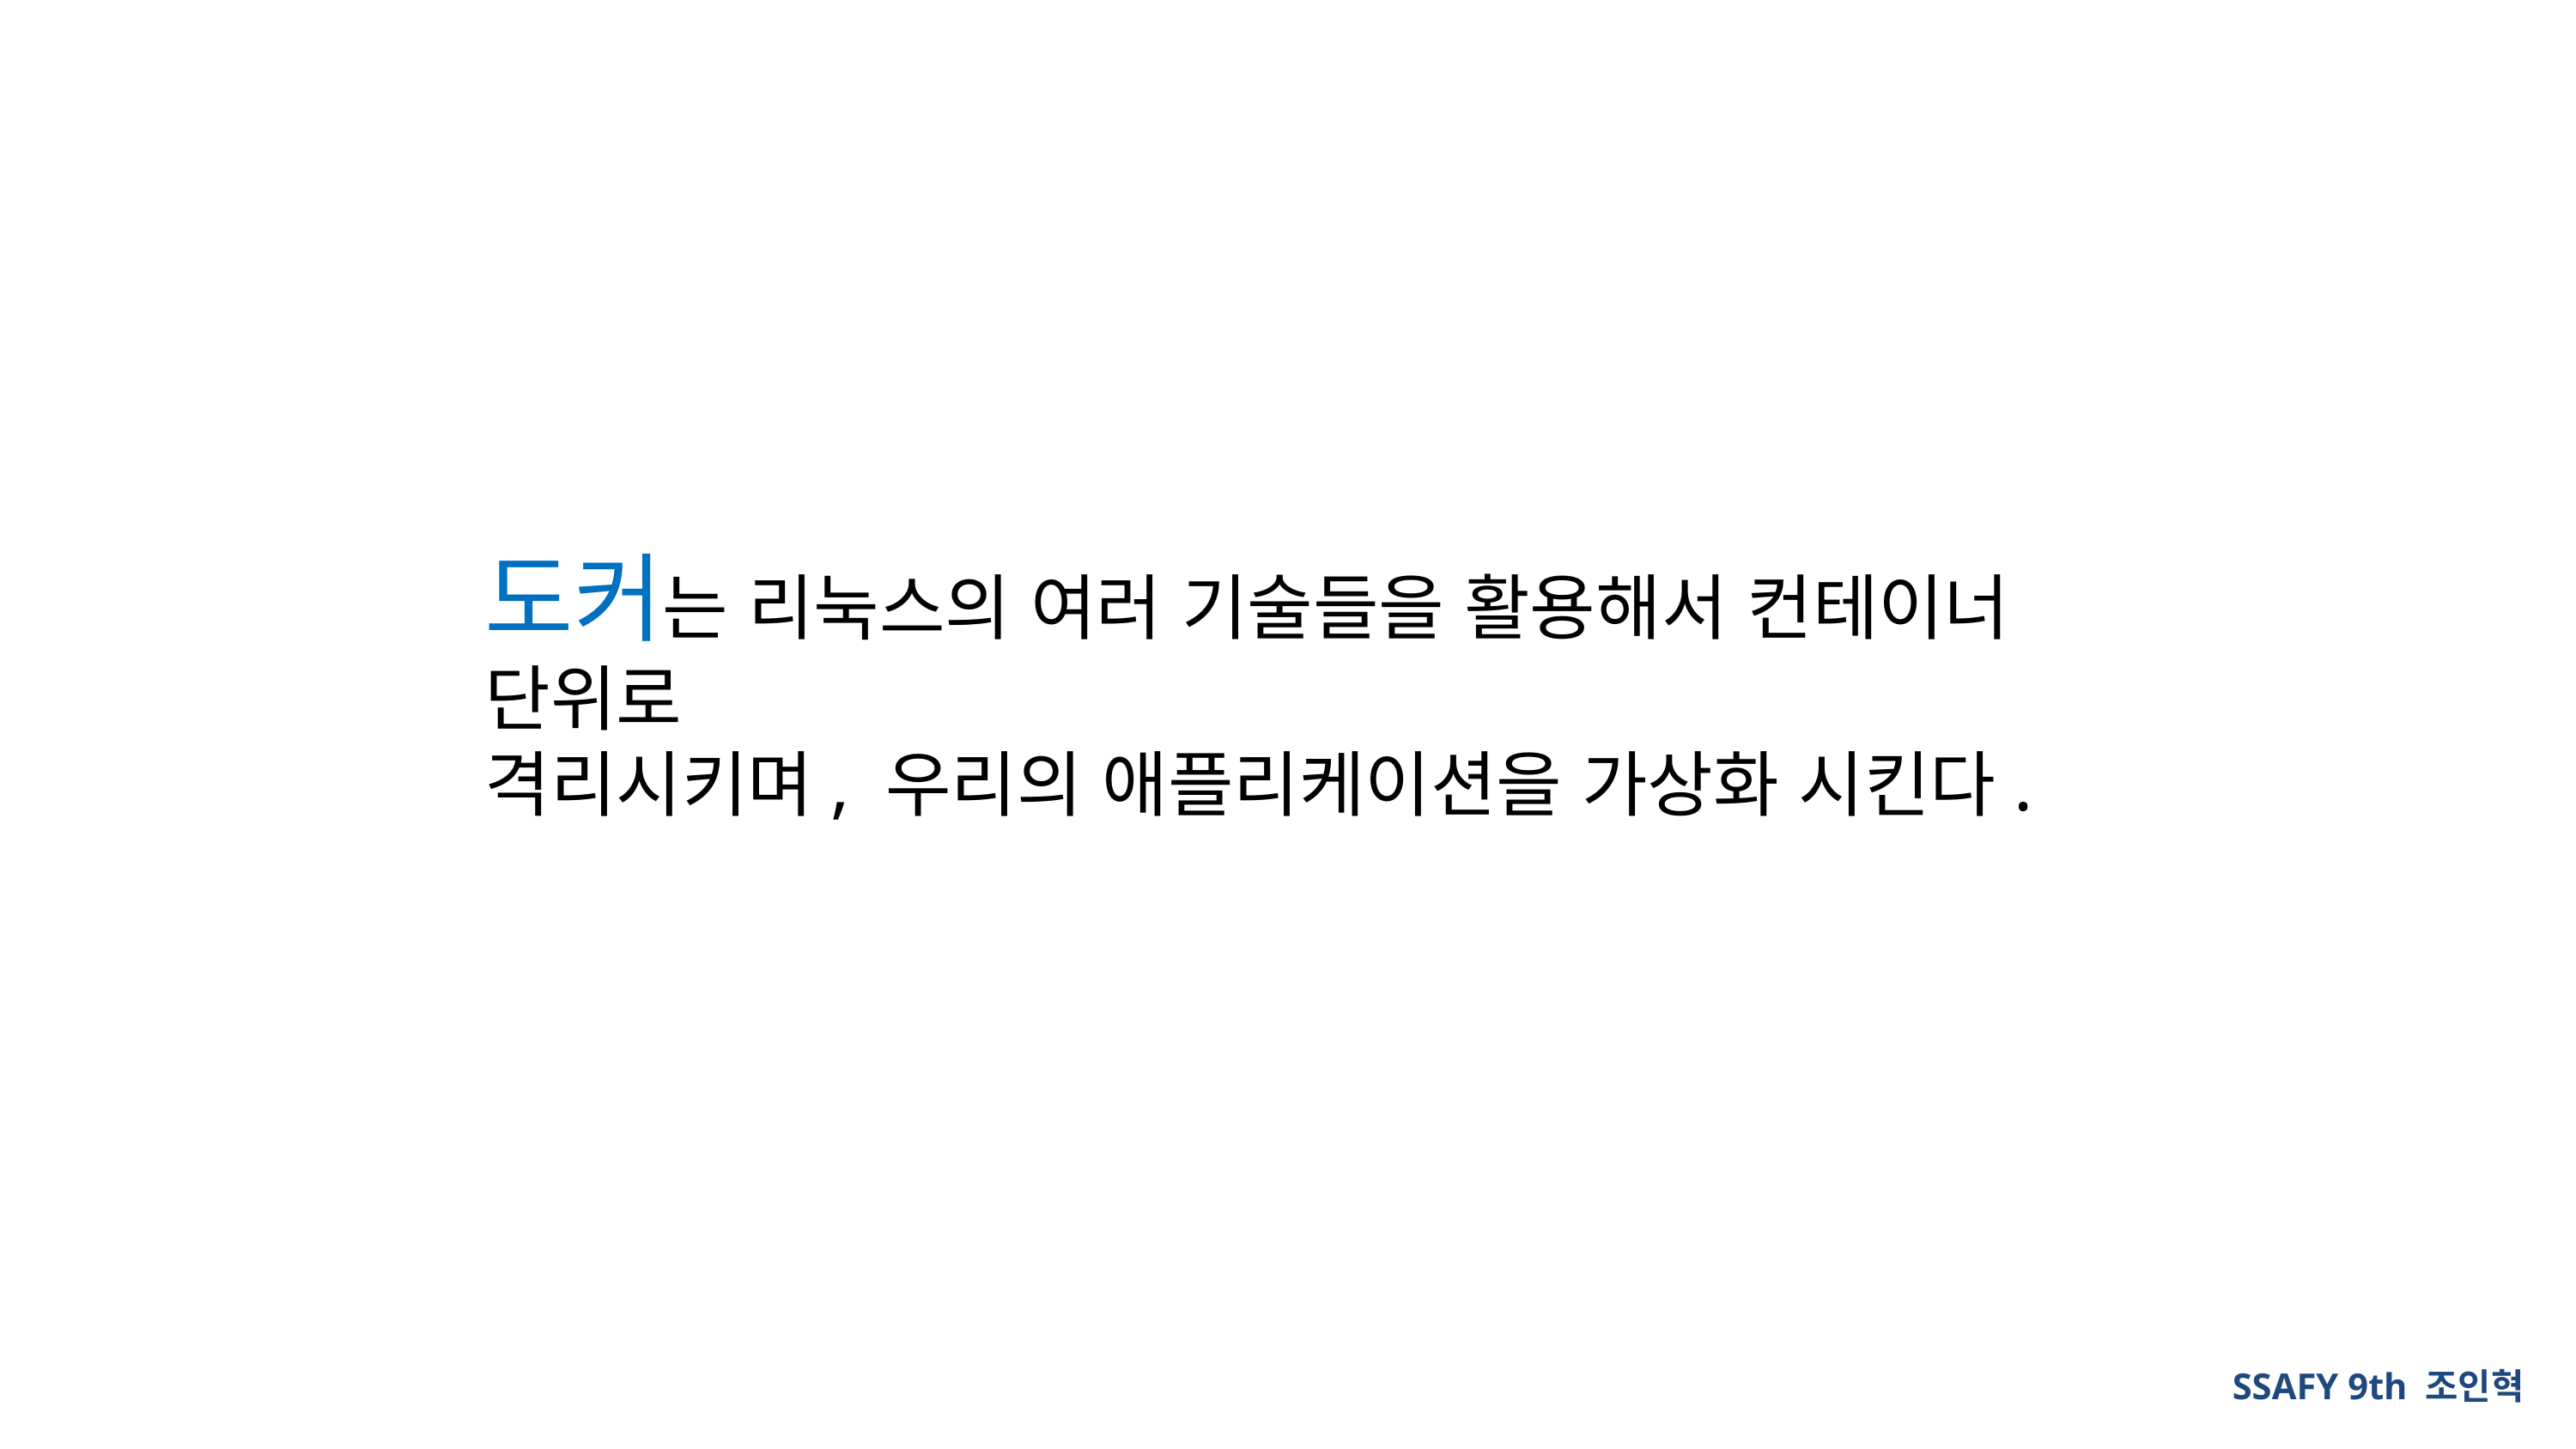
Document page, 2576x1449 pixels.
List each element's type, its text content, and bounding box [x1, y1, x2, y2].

text_box SSAFY 9th 조인혁 [2220, 1357, 2537, 1414]
text_box 도커는 리눅스의 여러 기술들을 활용해서 컨테이너 단위로 격리시키며, 우리의 애플리케이션을 가상화 시킨다. [471, 530, 2168, 832]
